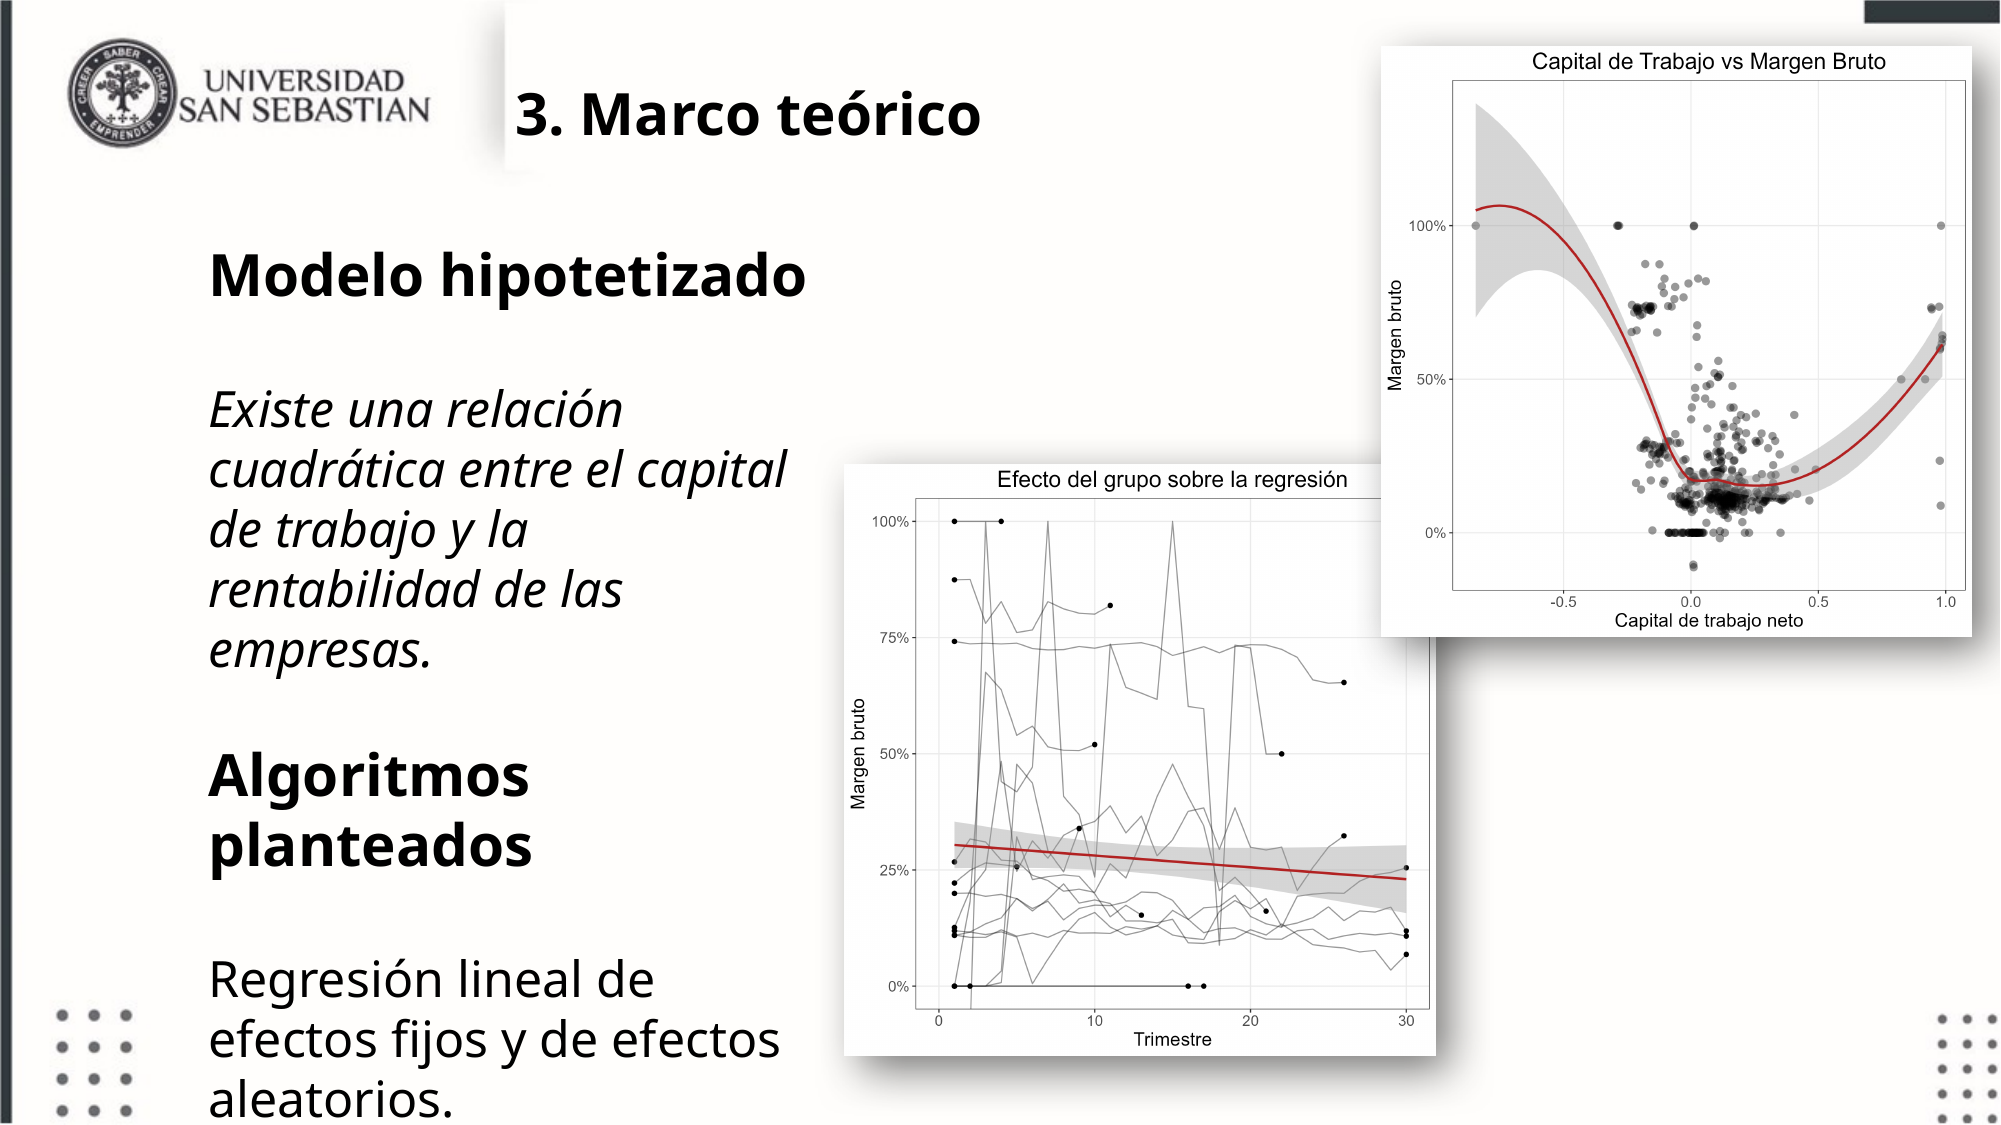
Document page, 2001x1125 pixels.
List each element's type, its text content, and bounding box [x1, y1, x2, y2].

text_box Modelo hipotetizado Existe una relación cuadrática entre el capital de trabajo y la rentabilidad de las empresas. Algoritmos planteados Regresión lineal de efectos fijos y de efectos aleatorios. [193, 230, 828, 1125]
text_box 3. Marco teórico [500, 69, 1366, 155]
picture [0, 0, 2001, 1125]
